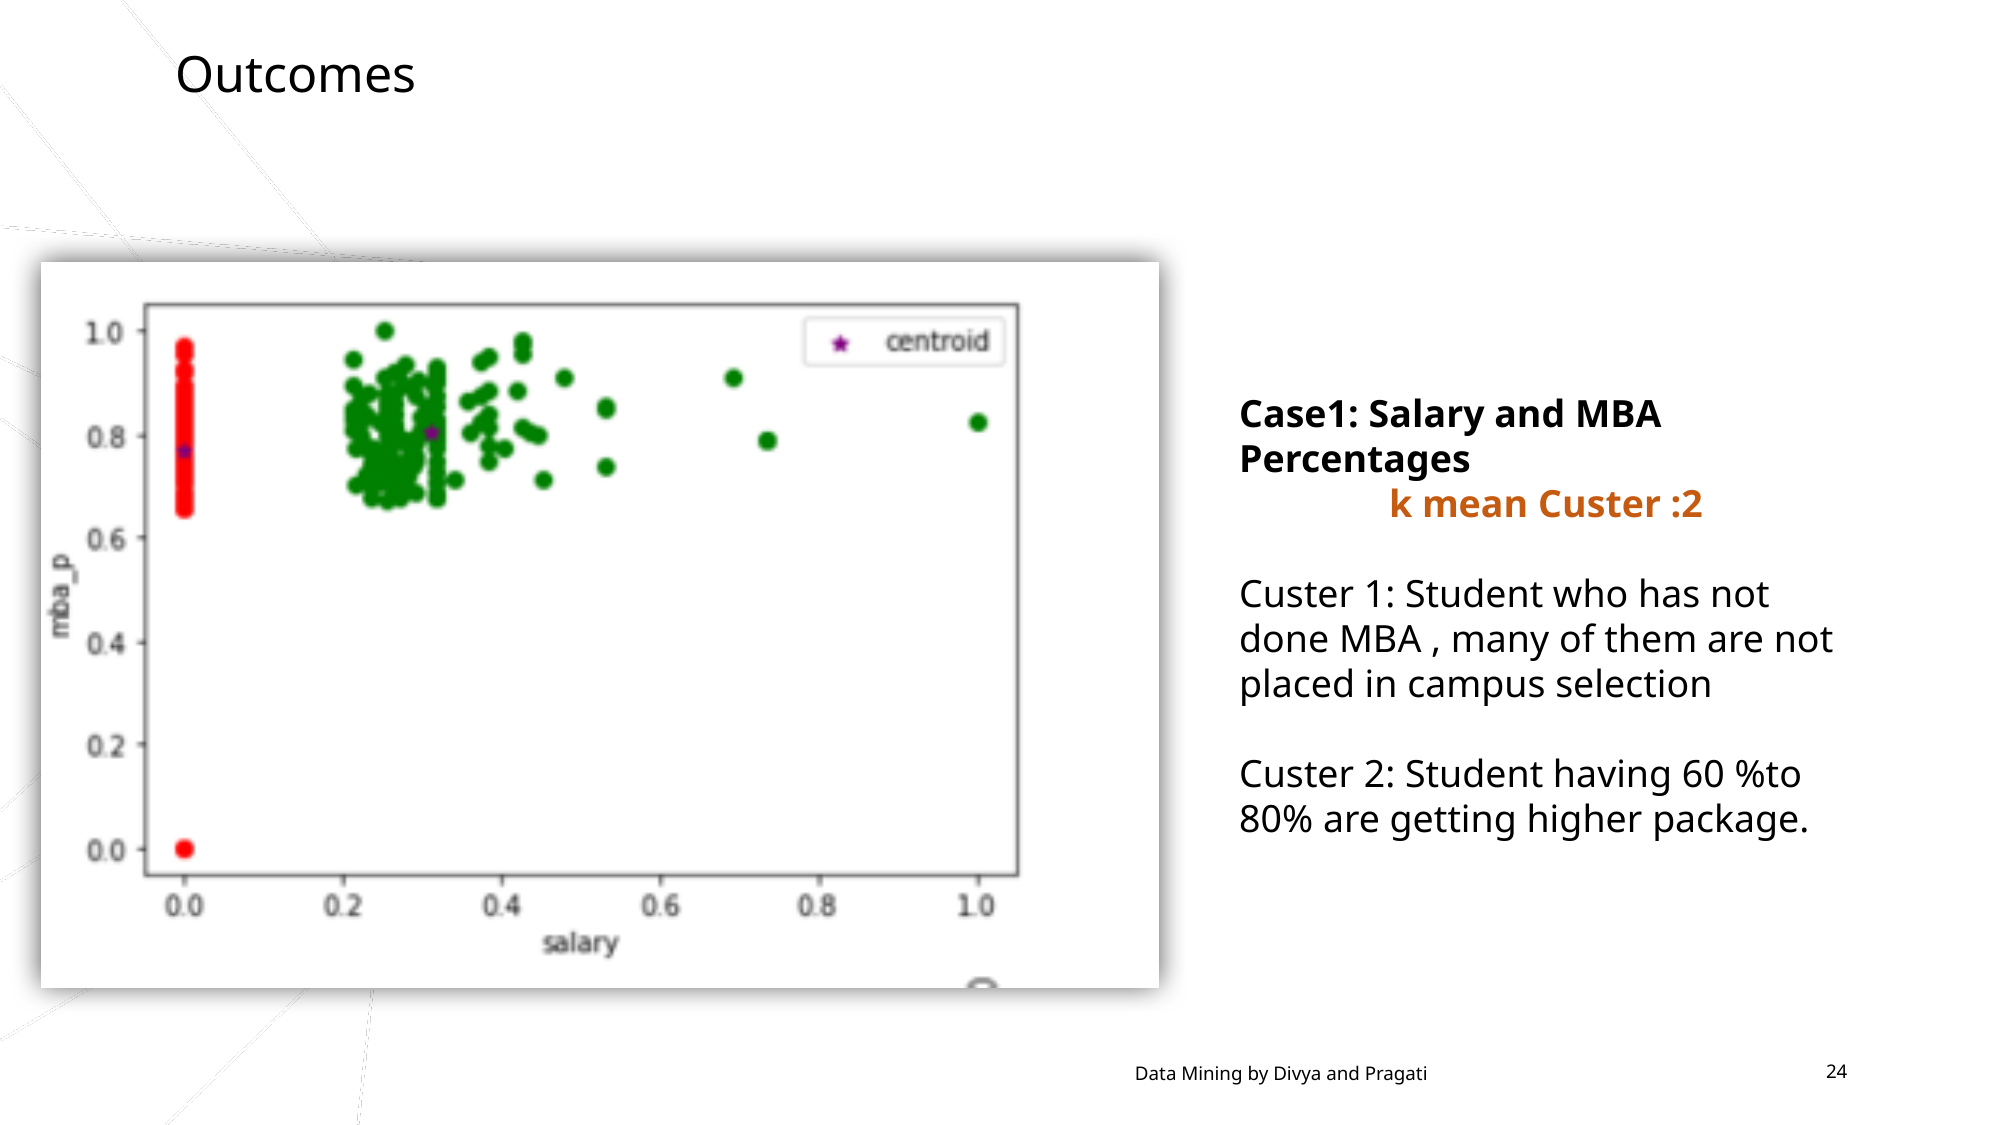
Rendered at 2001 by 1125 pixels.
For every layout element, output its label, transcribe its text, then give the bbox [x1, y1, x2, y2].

picture [0, 0, 1159, 1125]
slide_number 24 [1571, 1042, 1863, 1103]
text_box Outcomes [160, 34, 540, 110]
footer Data Mining by Divya and Pragati [1062, 1042, 1500, 1103]
text_box Case1: Salary and MBA Percentages k mean Custer :2 Custer 1: Student who has not done MBA , many of them are not placed in campus selection Custer 2: Student having 60 %to 80% are getting higher package. [1224, 382, 1863, 893]
